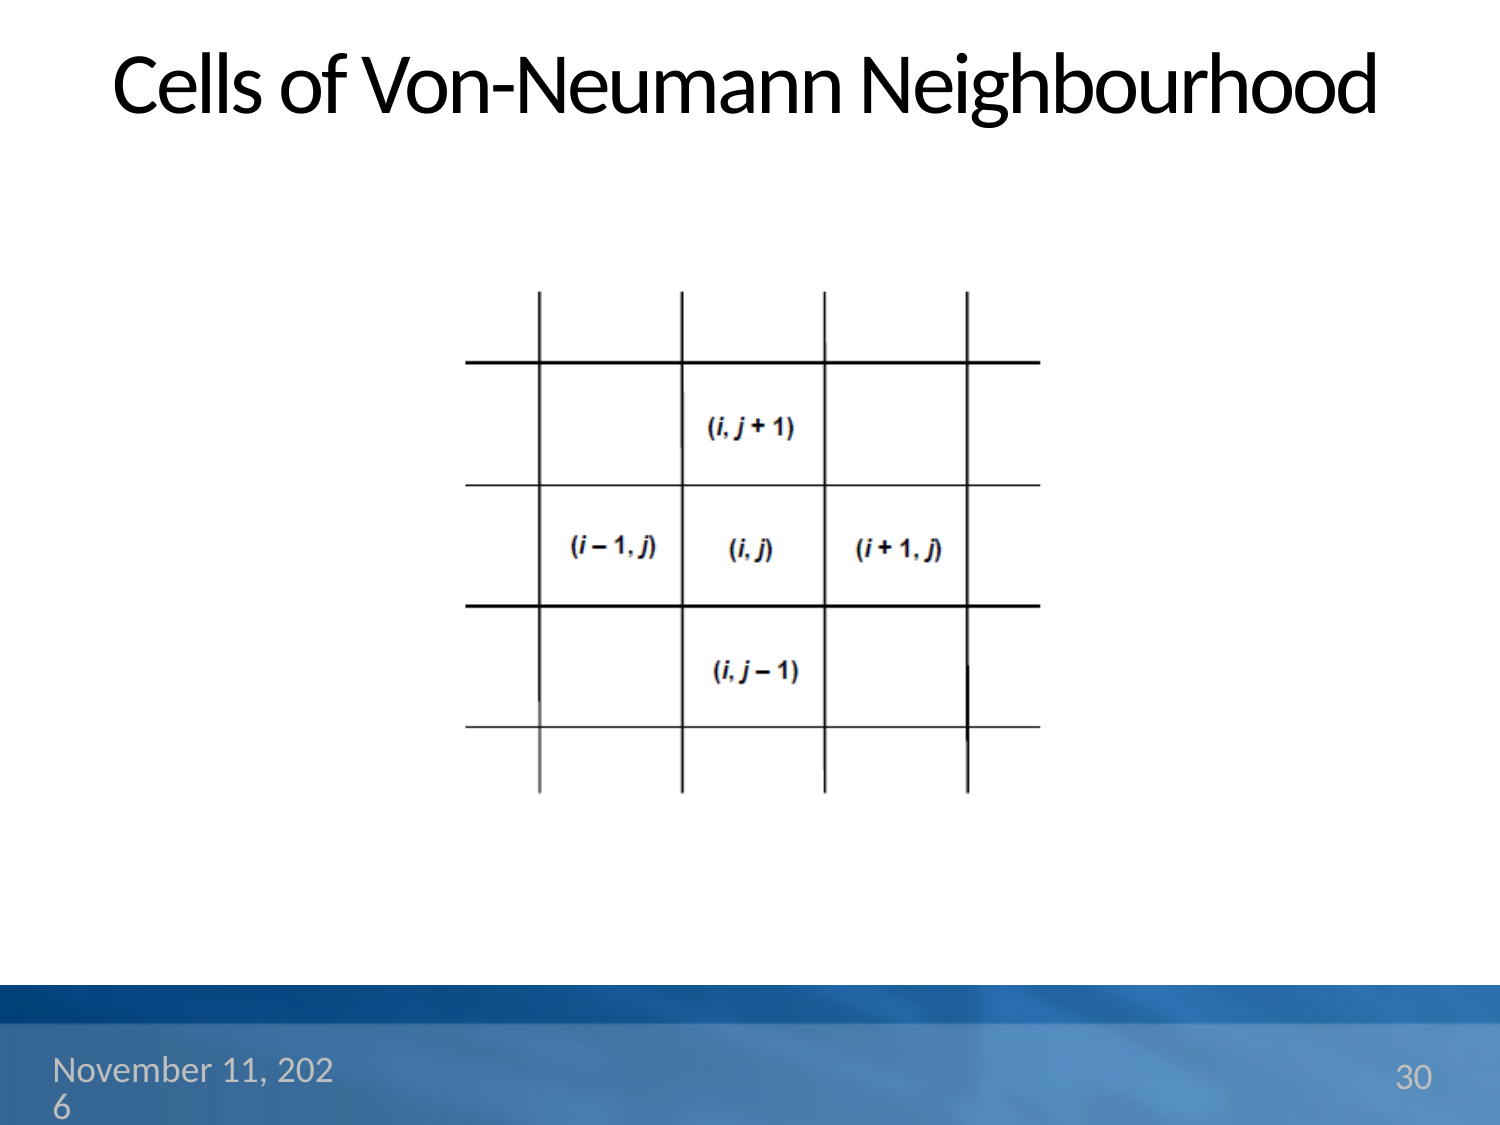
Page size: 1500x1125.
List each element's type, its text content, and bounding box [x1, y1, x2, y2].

title Cells of Von-Neumann Neighbourhood [0, 37, 1495, 134]
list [437, 287, 1049, 806]
picture [0, 985, 1500, 1125]
text_box [15, 174, 1479, 521]
